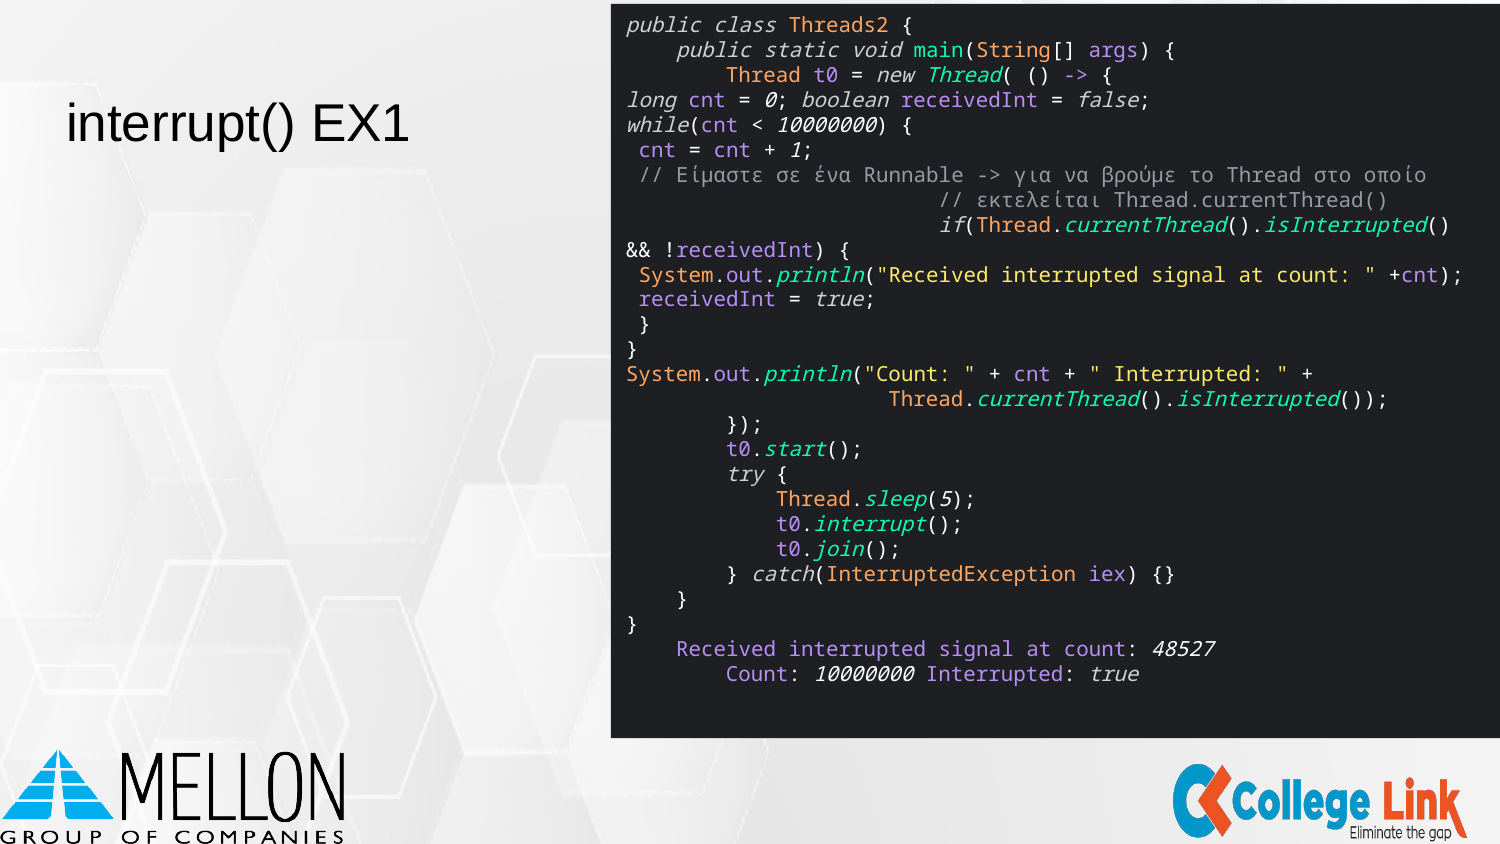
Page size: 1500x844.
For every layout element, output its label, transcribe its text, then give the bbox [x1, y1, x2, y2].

title interrupt() ΕΧ1 [51, 72, 610, 167]
picture [0, 0, 1500, 844]
text_box public class Threads2 { public static void main(String[] args) { Thread t0 = new Thread( () -> { long cnt = 0; boolean receivedInt = false; while(cnt < 10000000) { cnt = cnt + 1; // Είμαστε σε ένα Runnable -> για να βρούμε το Thread στο οποίο // εκτελείται Thread.currentThread() if(Thread.currentThread().isInterrupted() && !receivedInt) { System.out.println("Received interrupted signal at count: " +cnt); receivedInt = true; } } System.out.println("Count: " + cnt + " Interrupted: " + Thread.currentThread().isInterrupted()); }); t0.start(); try { Thread.sleep(5); t0.interrupt(); t0.join(); } catch(InterruptedException iex) {} } } Received interrupted signal at count: 48527 Count: 10000000 Interrupted: true [610, 3, 1500, 739]
